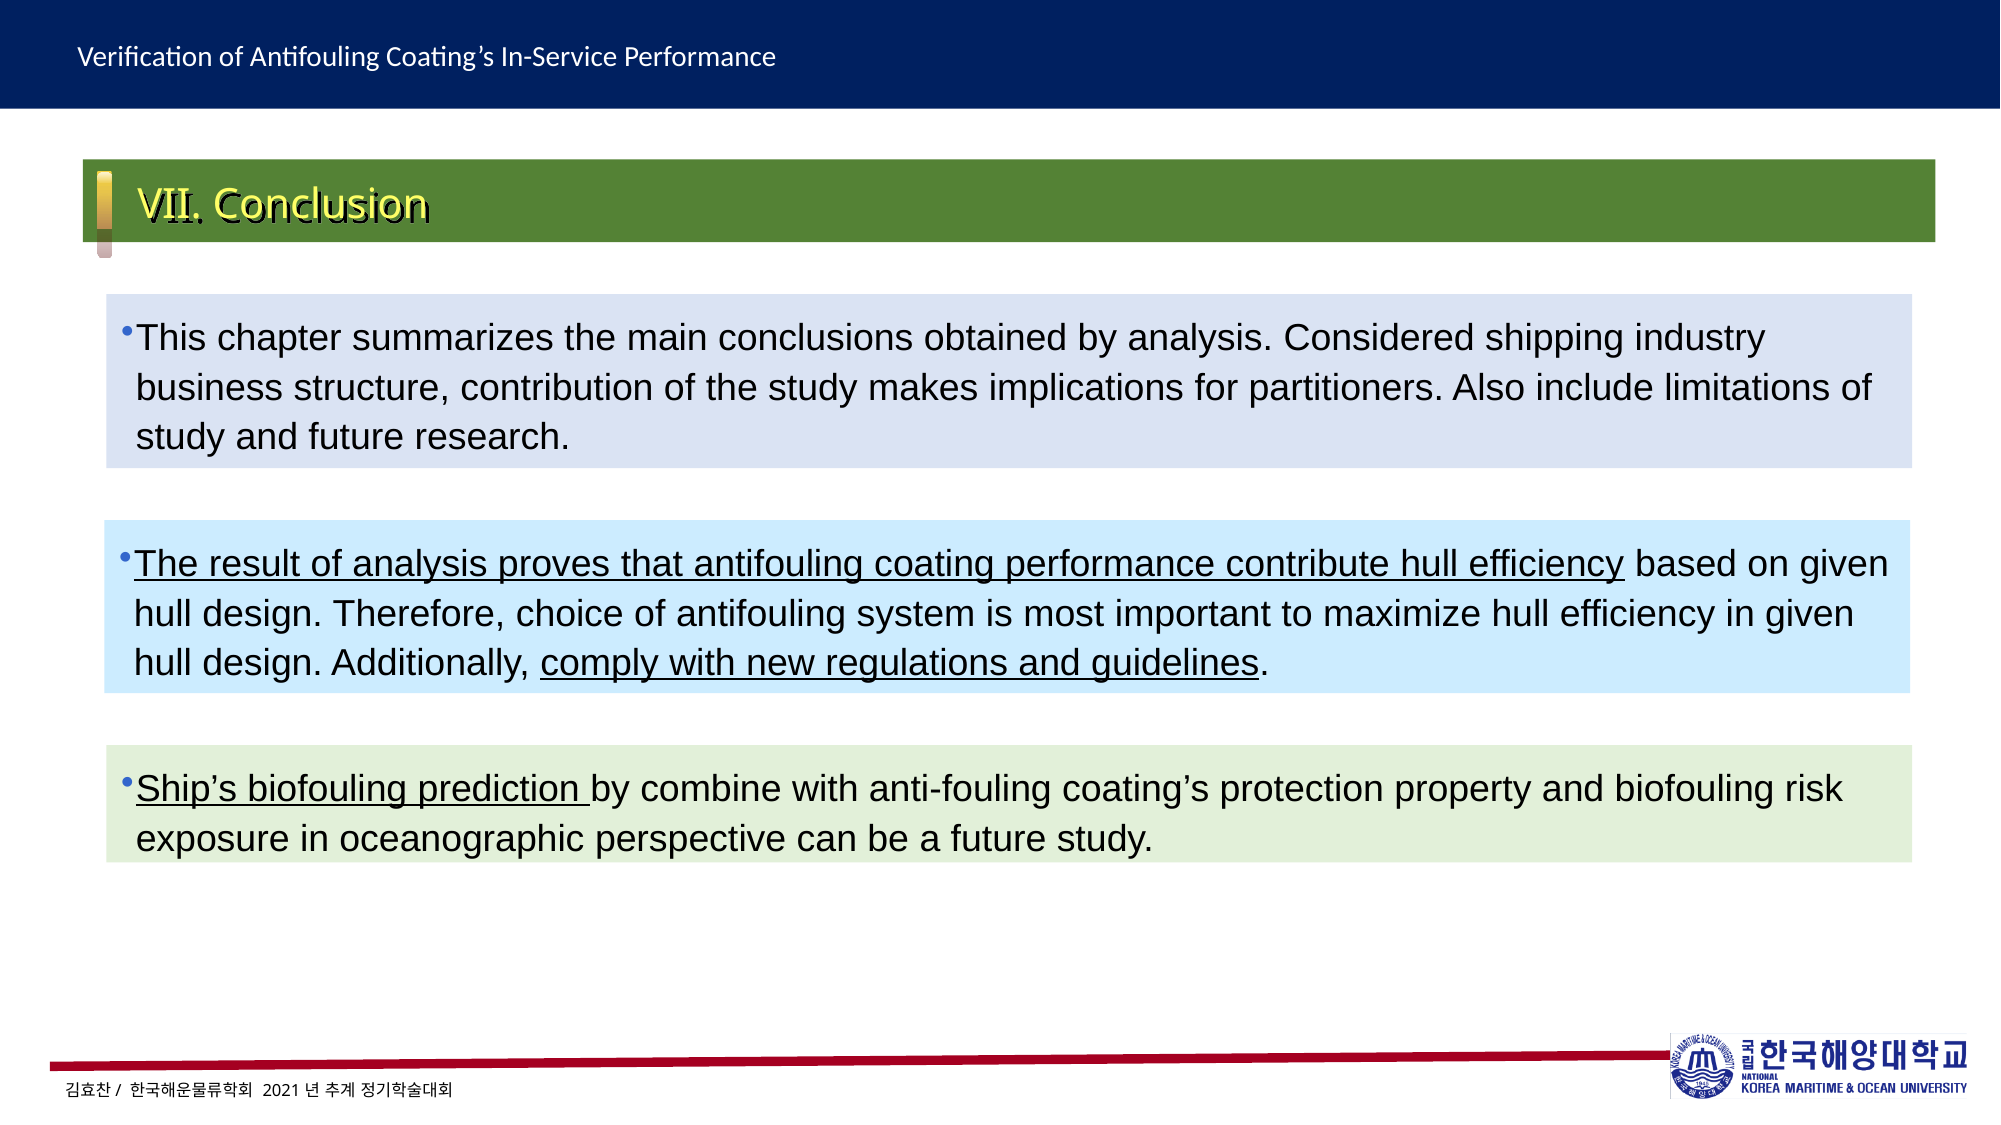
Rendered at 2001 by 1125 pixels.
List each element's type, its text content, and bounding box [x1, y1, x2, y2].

text_box This chapter summarizes the main conclusions obtained by analysis. Considered shipping industry business structure, contribution of the study makes implications for partitioners. Also include limitations of study and future research. [106, 294, 1913, 469]
picture [1670, 1033, 1967, 1099]
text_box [82, 159, 1936, 258]
text_box The result of analysis proves that antifouling coating performance contribute hull efficiency based on given hull design. Therefore, choice of antifouling system is most important to maximize hull efficiency in given hull design. Additionally, comply with new regulations and guidelines. [104, 520, 1911, 694]
text_box Ship’s biofouling prediction by combine with anti-fouling coating’s protection property and biofouling risk exposure in oceanographic perspective can be a future study. [106, 745, 1913, 863]
